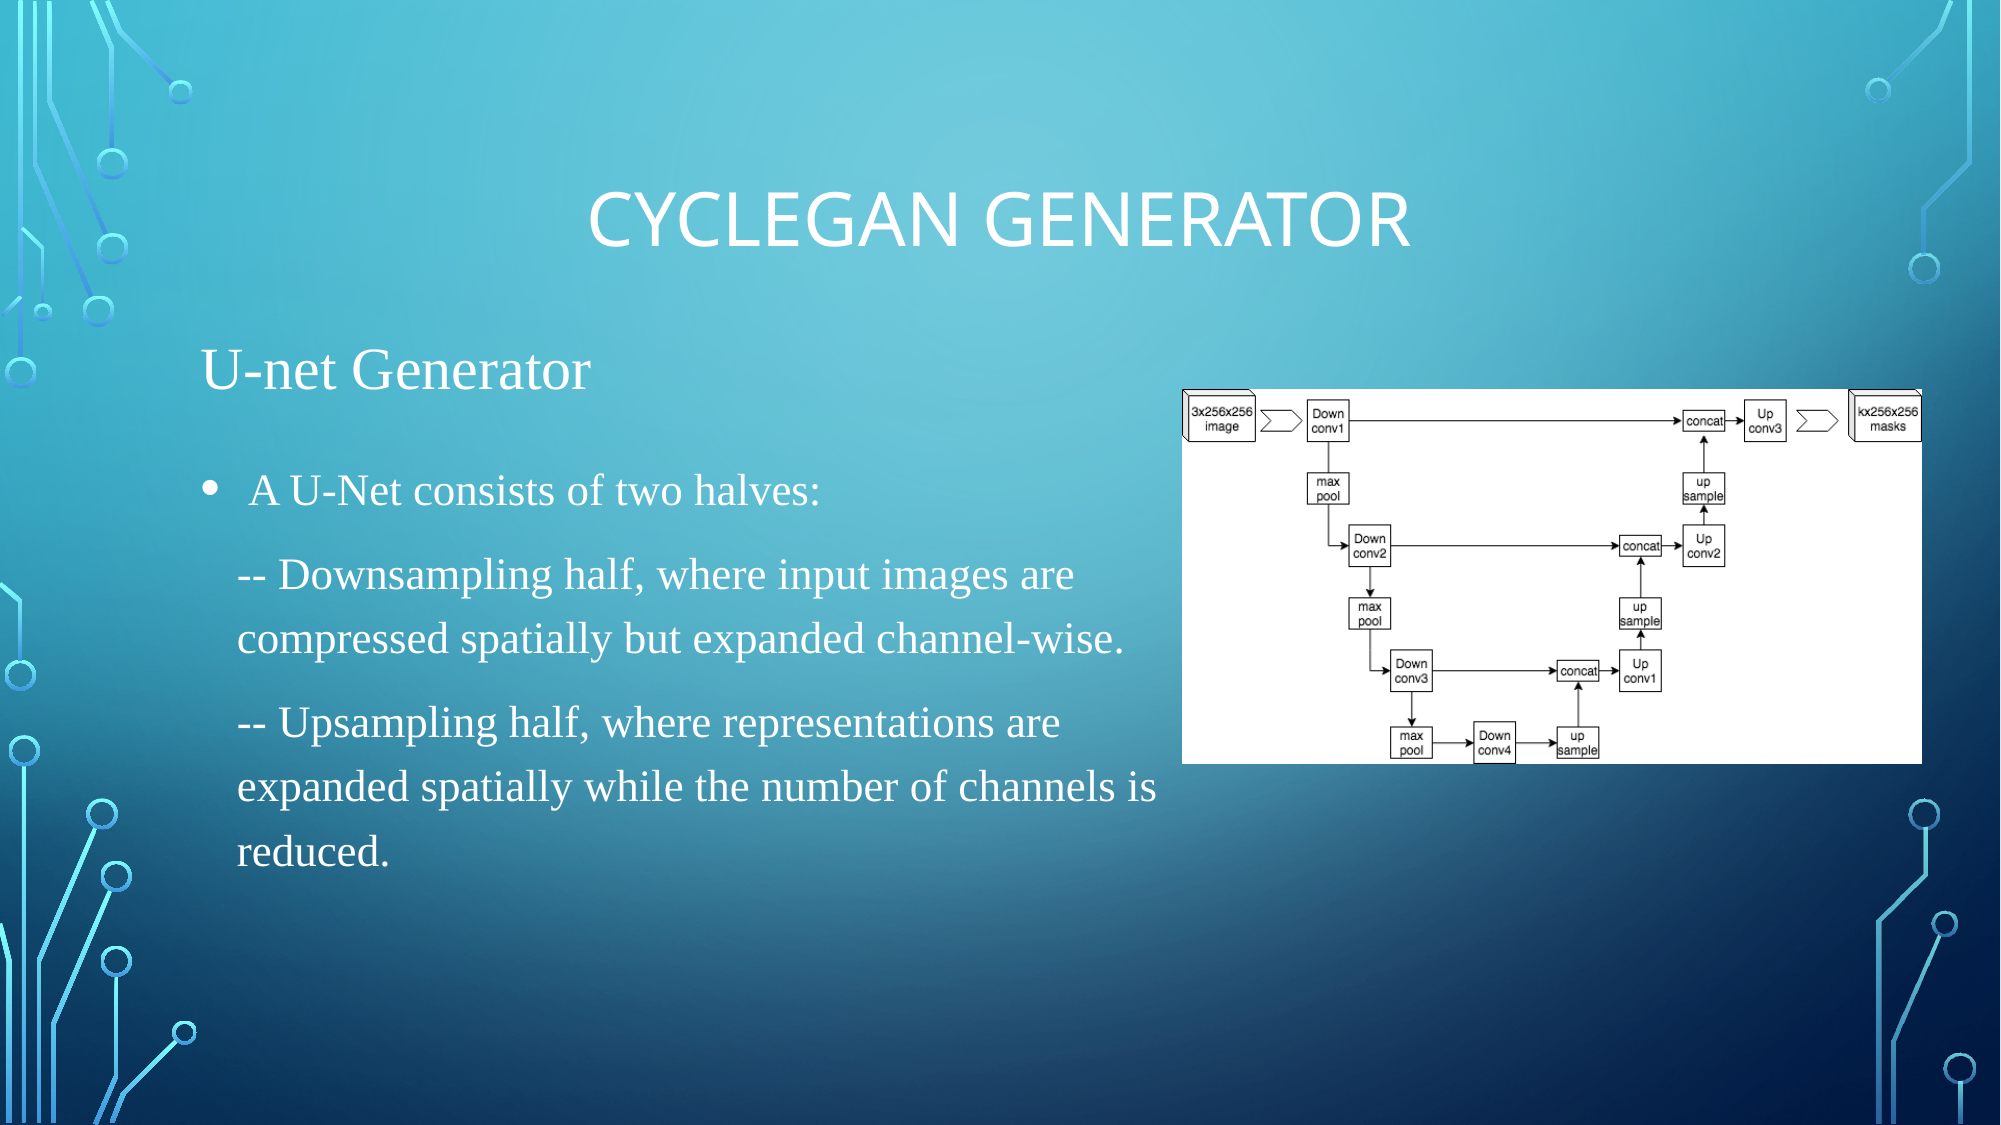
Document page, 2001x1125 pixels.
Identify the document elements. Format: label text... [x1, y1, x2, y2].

picture [1182, 389, 1922, 765]
list U-net Generator A U-Net consists of two halves: -- Downsampling half, where input images are compressed spatially but expanded channel-wise. -- Upsampling half, where representations are expanded spatially while the number of channels is reduced. [185, 307, 1185, 889]
title CycleGAN Generator [187, 101, 1813, 344]
